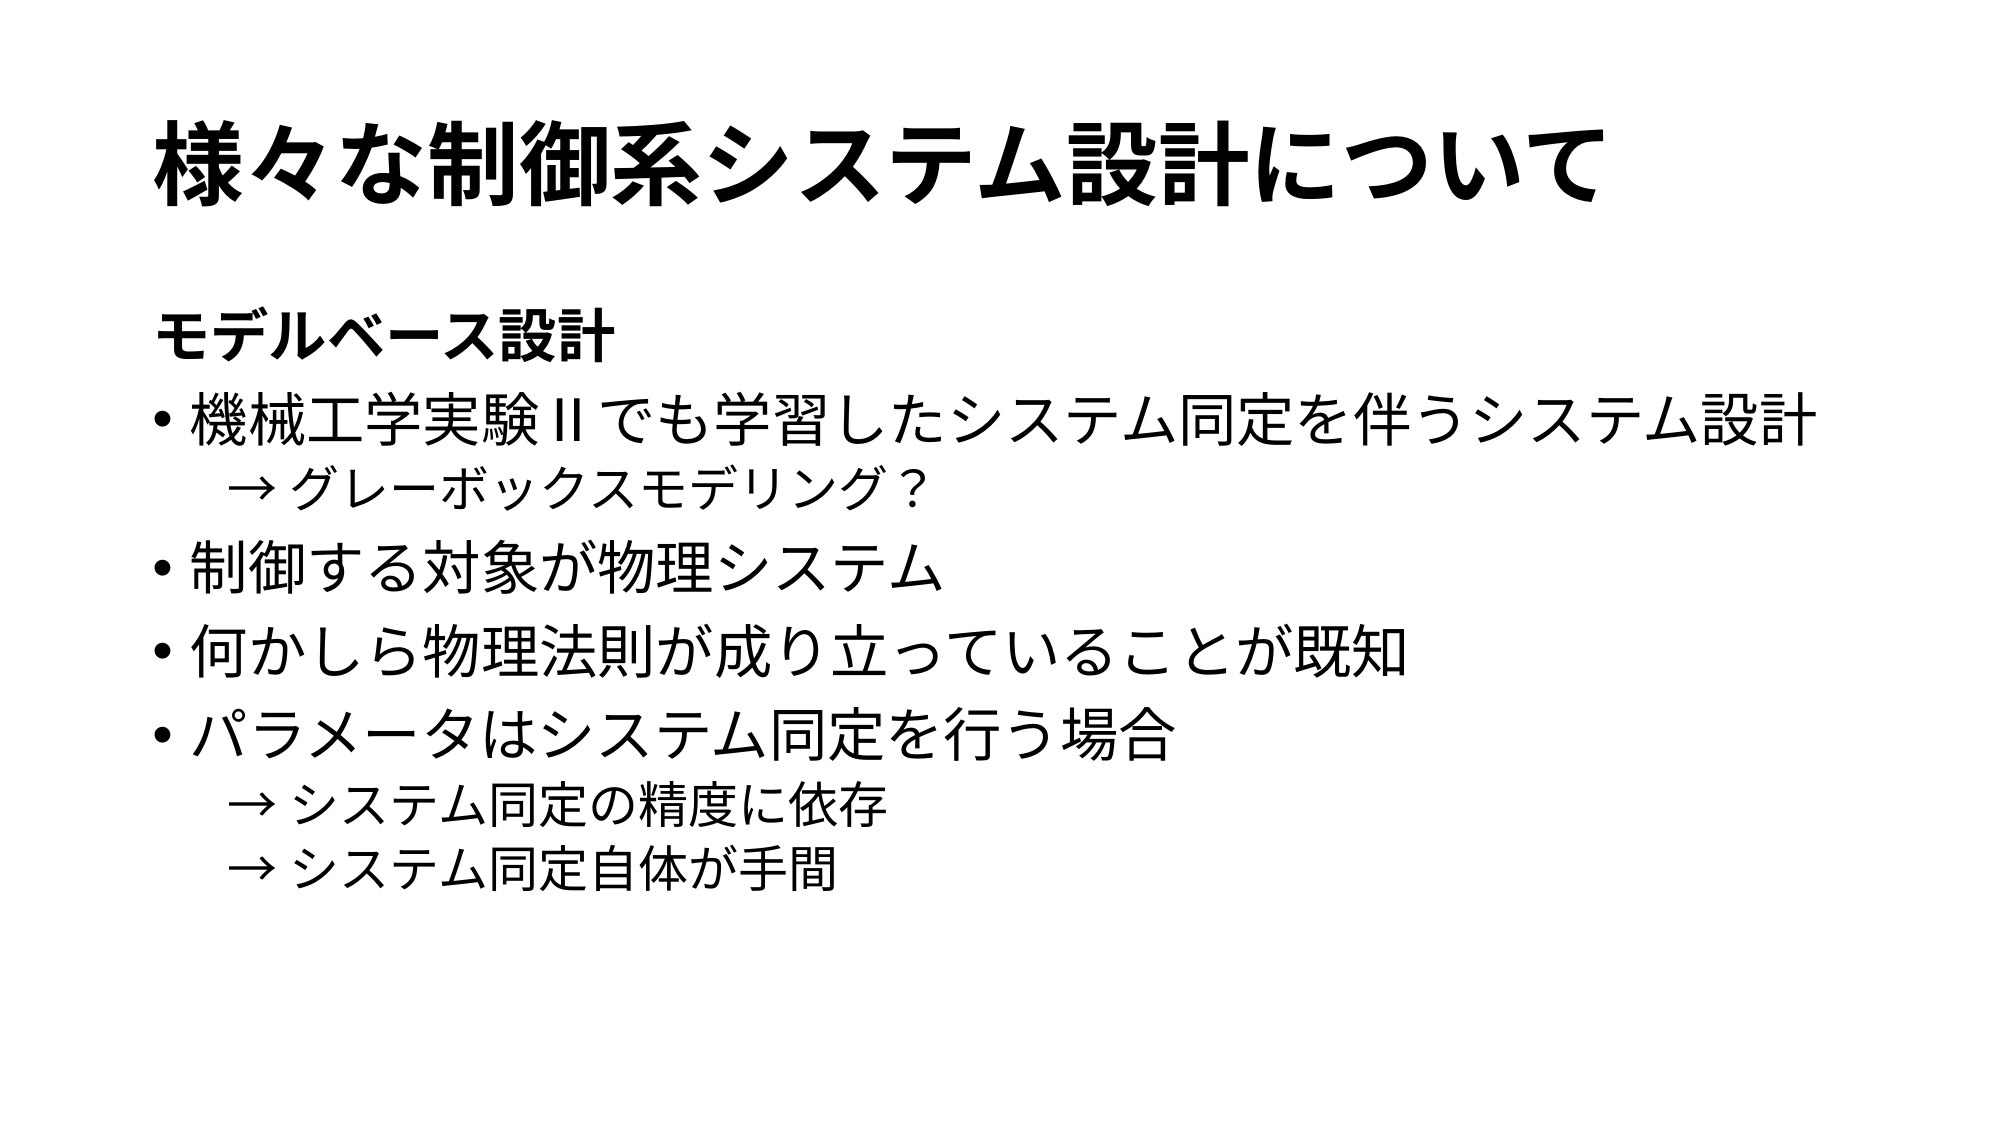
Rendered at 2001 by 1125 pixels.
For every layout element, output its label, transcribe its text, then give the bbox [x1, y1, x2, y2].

title 様々な制御系システム設計について [137, 59, 1863, 278]
list モデルベース設計 機械工学実験Ⅱでも学習したシステム同定を伴うシステム設計 →グレーボックスモデリング？ 制御する対象が物理システム 何かしら物理法則が成り立っていることが既知 パラメータはシステム同定を行う場合 →システム同定の精度に依存 →システム同定自体が手間 [137, 299, 1863, 1014]
